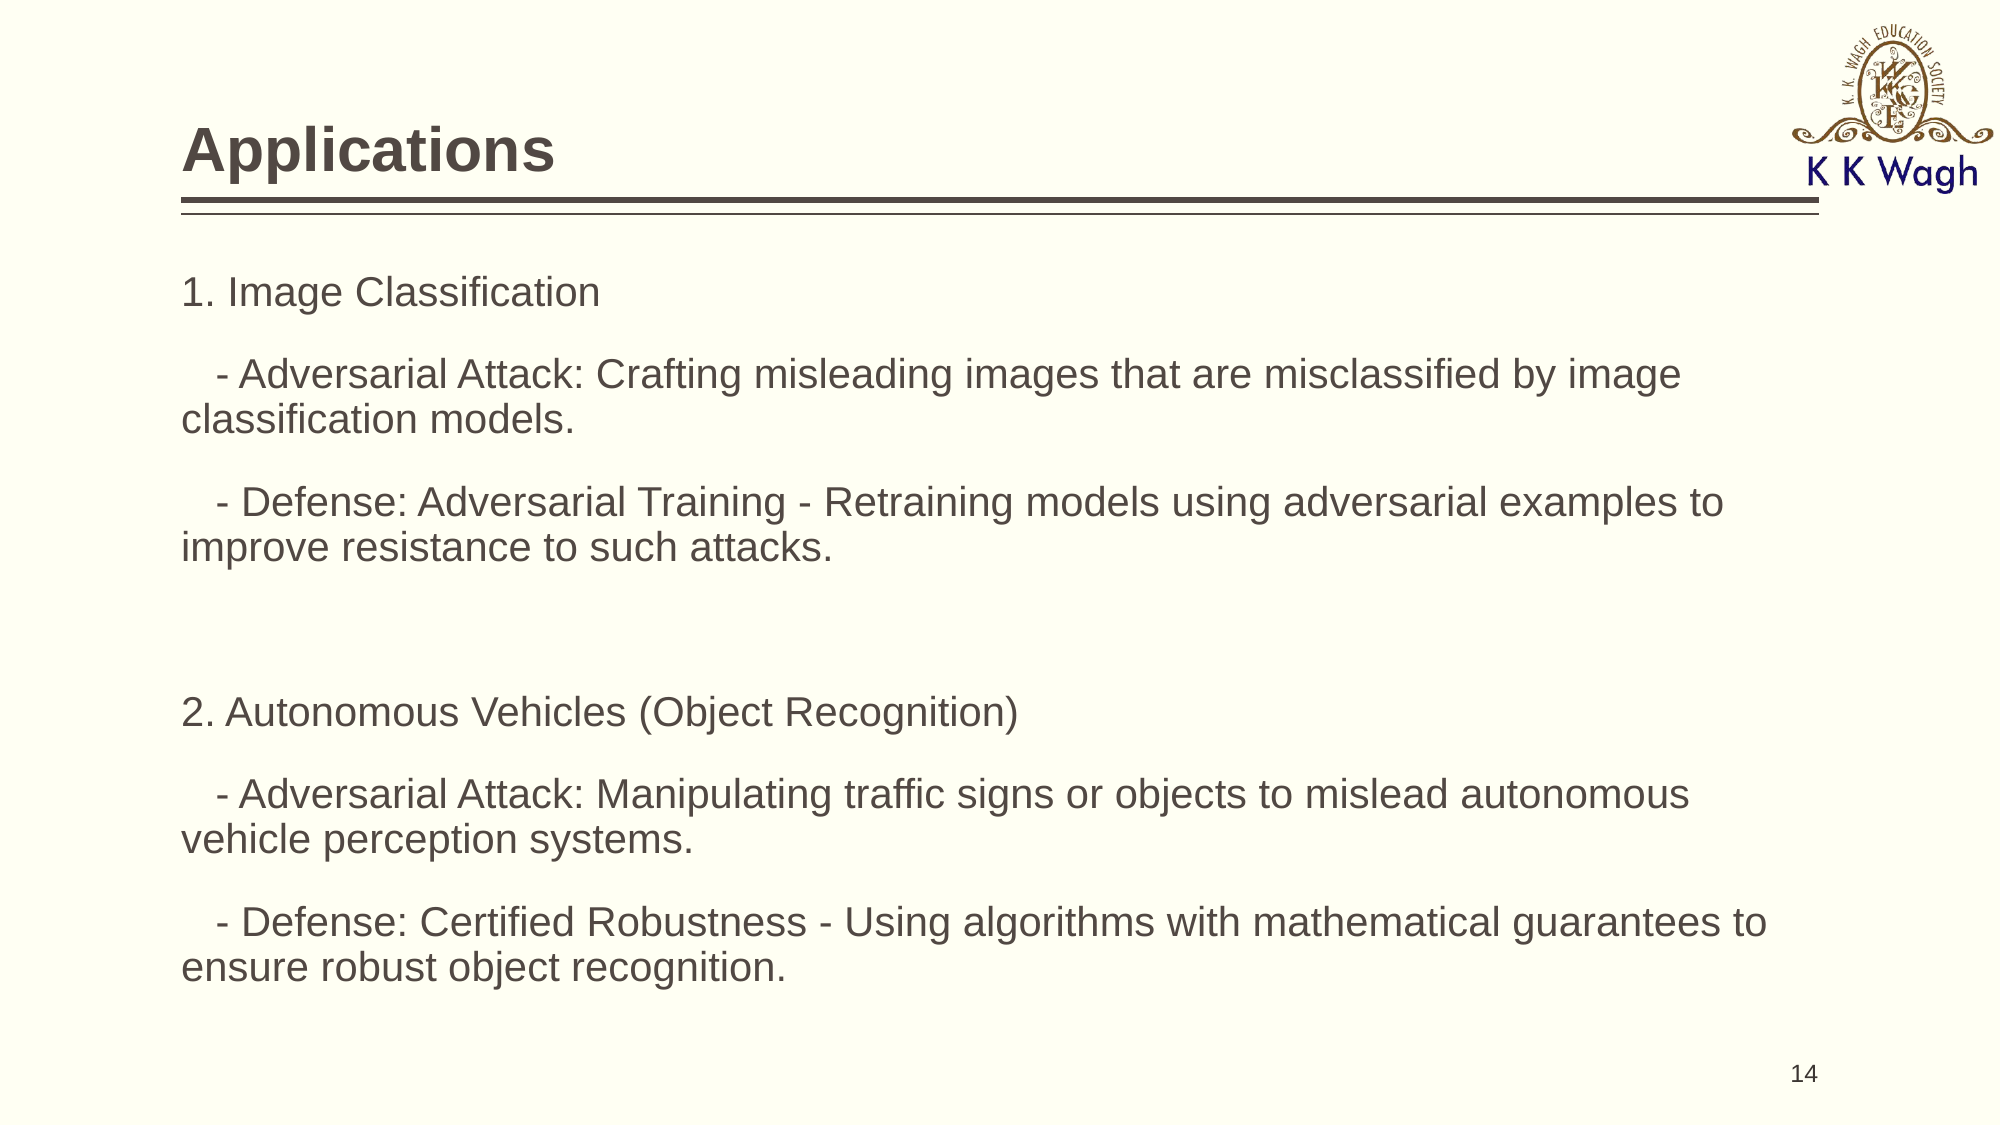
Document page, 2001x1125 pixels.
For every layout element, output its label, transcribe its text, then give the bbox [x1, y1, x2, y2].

list 1. Image Classification - Adversarial Attack: Crafting misleading images that are misclassified by image classification models. - Defense: Adversarial Training - Retraining models using adversarial examples to improve resistance to such attacks. 2. Autonomous Vehicles (Object Recognition) - Adversarial Attack: Manipulating traffic signs or objects to mislead autonomous vehicle perception systems. - Defense: Certified Robustness - Using algorithms with mathematical guarantees to ensure robust object recognition. [181, 262, 1819, 1013]
slide_number 14 [1518, 1042, 1819, 1103]
picture [1790, 24, 1994, 194]
title Applications [181, 12, 1819, 193]
